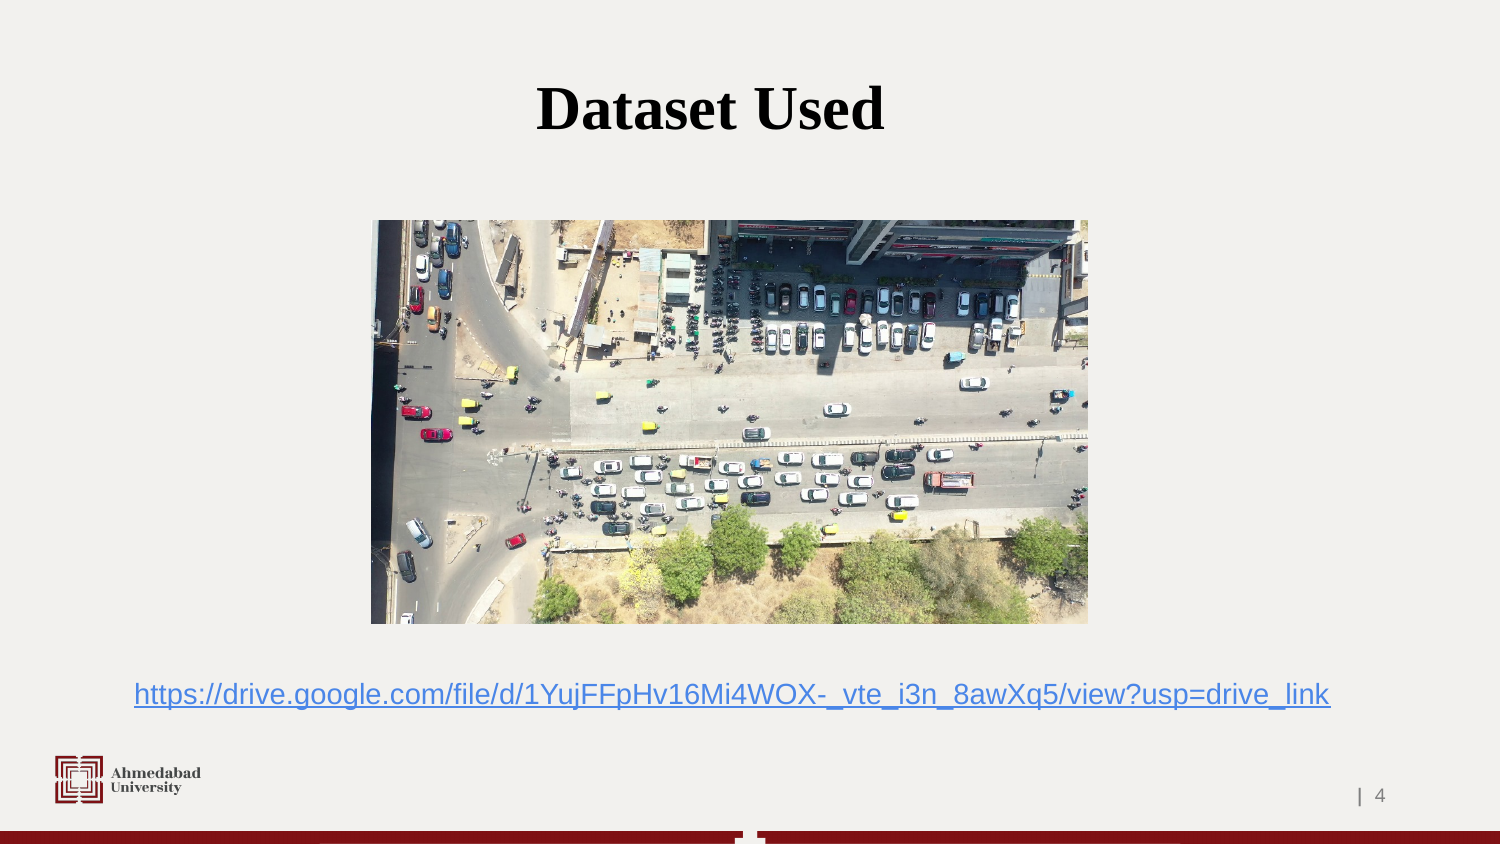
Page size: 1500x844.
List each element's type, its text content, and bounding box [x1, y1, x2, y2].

picture [44, 742, 213, 817]
text_box https://drive.google.com/file/d/1YujFFpHv16Mi4WOX-_vte_i3n_8awXq5/view?usp=drive_link [119, 660, 1381, 726]
picture [0, 831, 1500, 844]
picture [370, 220, 1088, 624]
slide_number | ‹#› [1329, 773, 1397, 820]
title Dataset Used [71, 47, 1366, 170]
